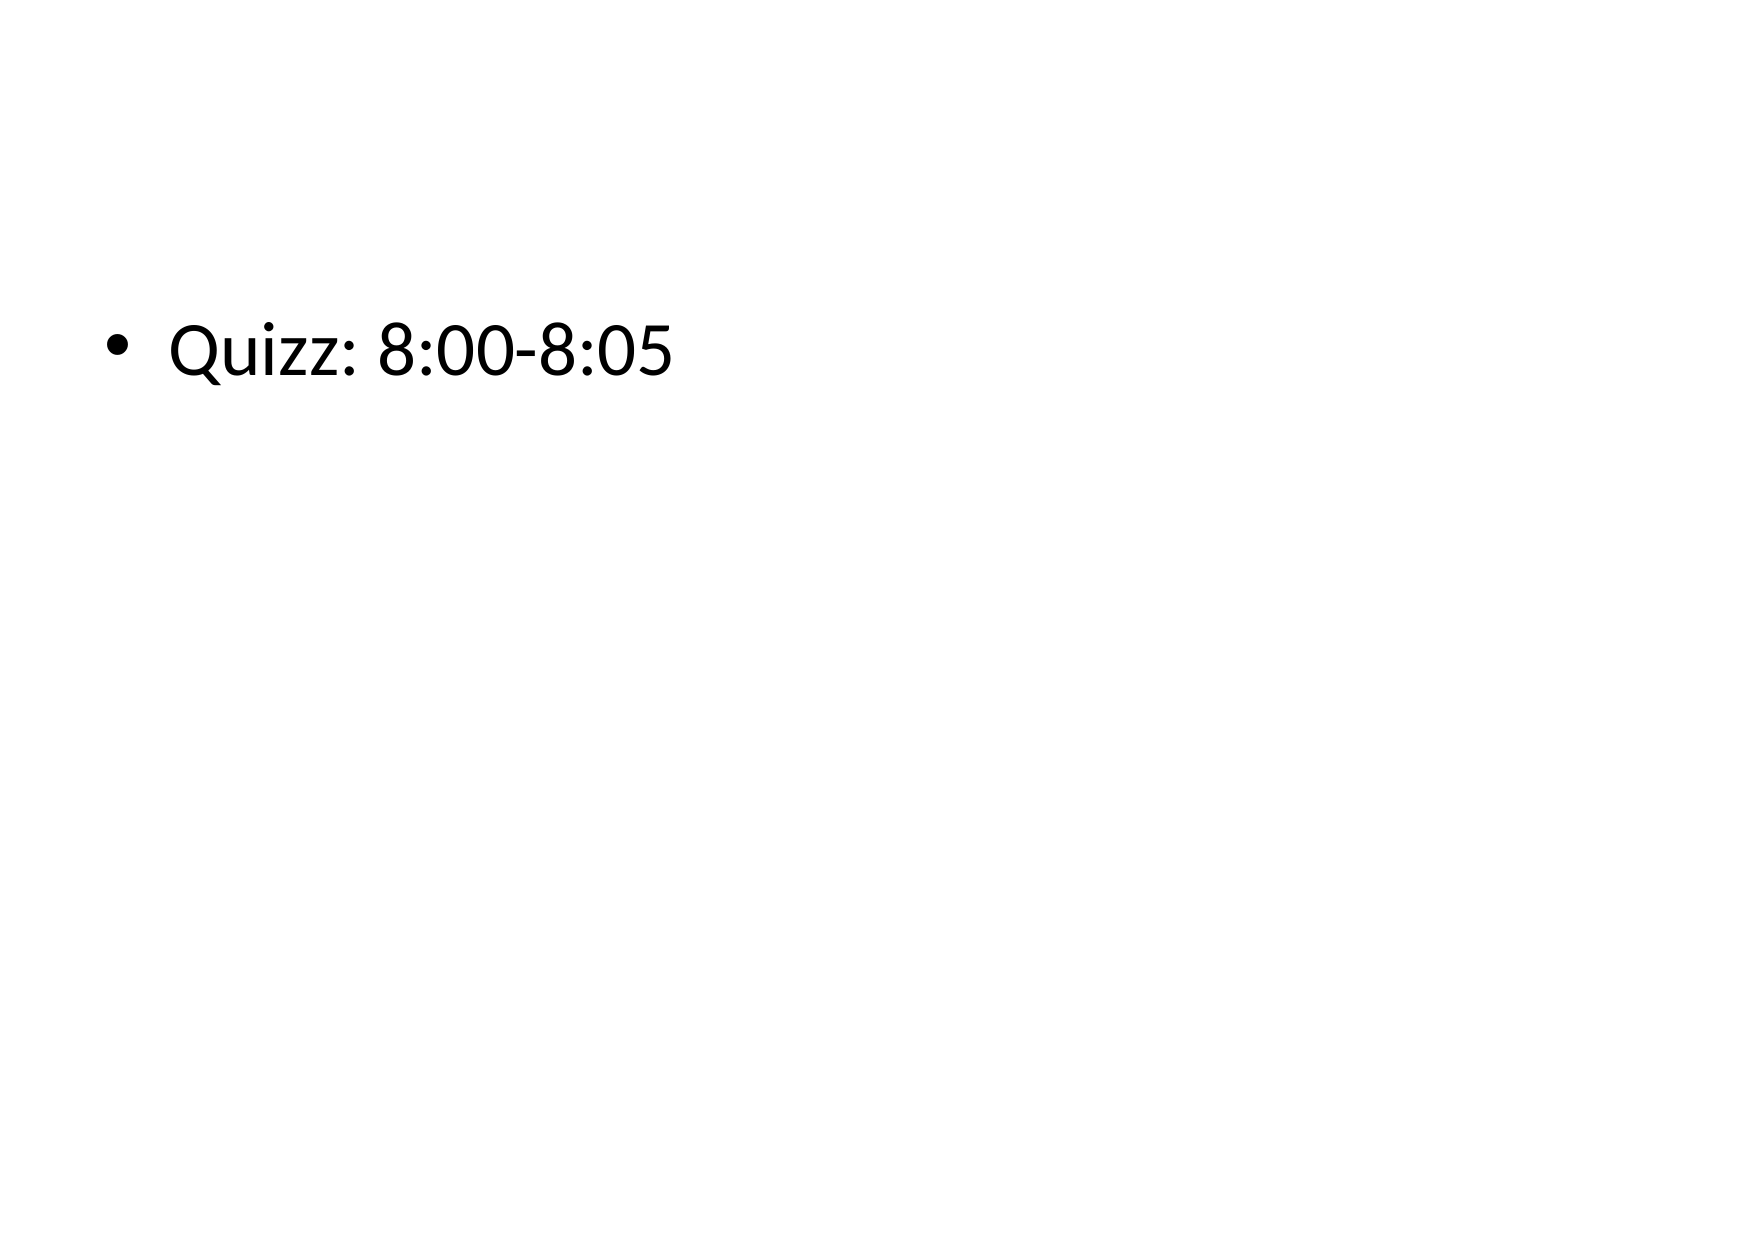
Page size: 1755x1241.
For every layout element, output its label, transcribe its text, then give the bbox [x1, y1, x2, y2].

list Quizz: 8:00-8:05 [87, 289, 1667, 1108]
